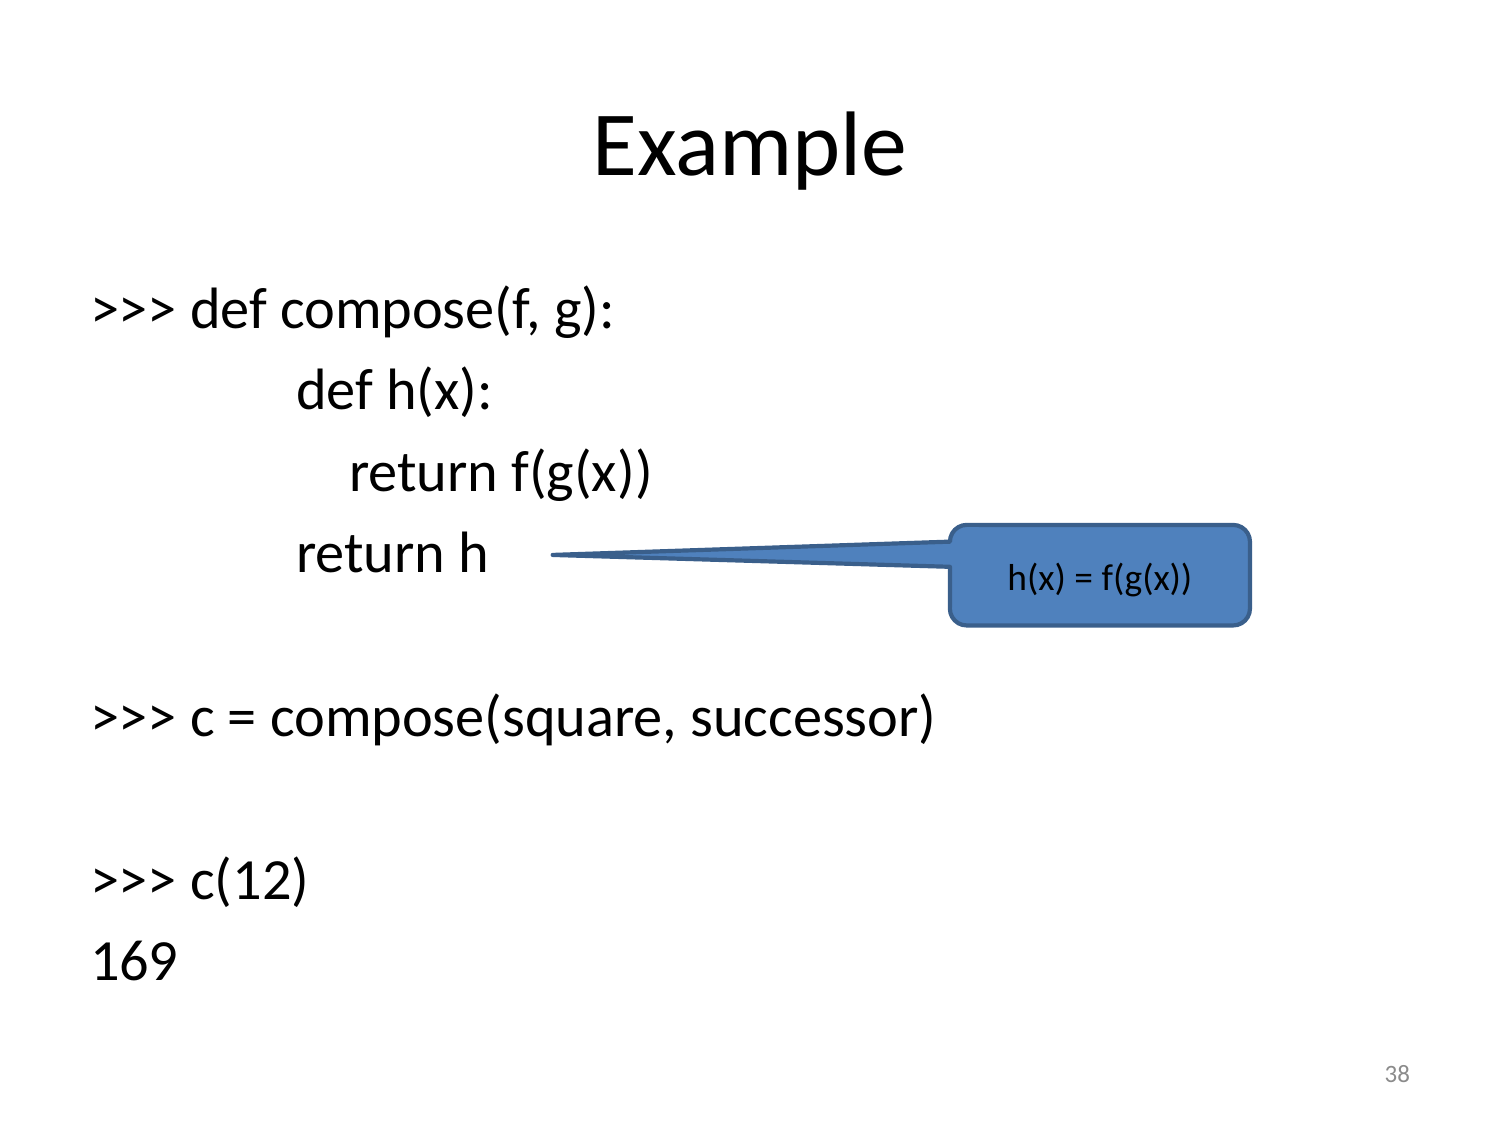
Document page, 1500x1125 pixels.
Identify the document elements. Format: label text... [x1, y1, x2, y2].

list >>> def compose(f, g): def h(x): return f(g(x)) return h >>> c = compose(square, successor) >>> c(12) 169 [75, 262, 1488, 1063]
slide_number 38 [1074, 1042, 1425, 1103]
text_box h(x) = f(g(x)) [550, 522, 1253, 628]
title Example [75, 45, 1425, 233]
